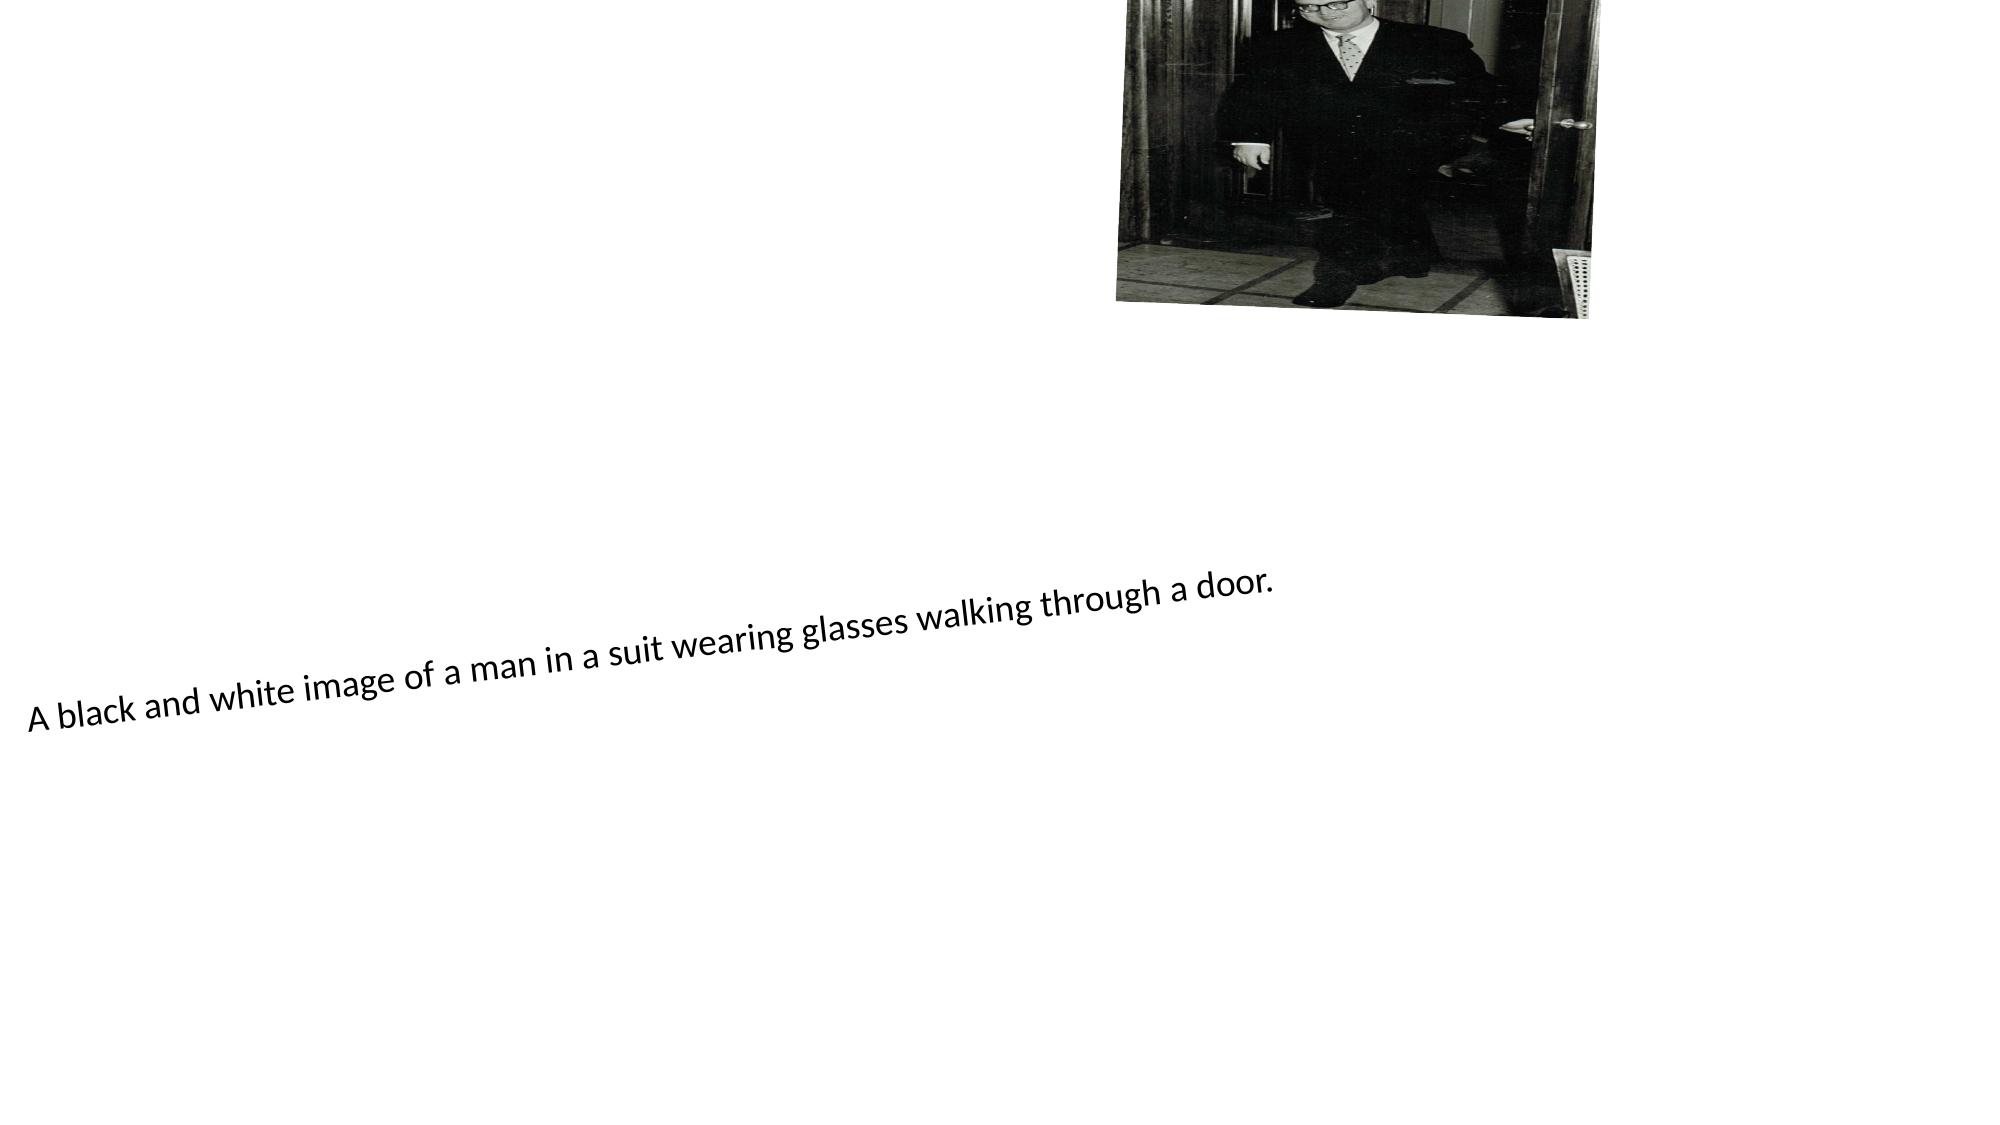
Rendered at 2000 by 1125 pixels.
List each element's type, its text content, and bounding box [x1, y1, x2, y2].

picture [1116, 0, 1601, 319]
text_box A black and white image of a man in a suit wearing glasses walking through a door. [8, 542, 1292, 750]
